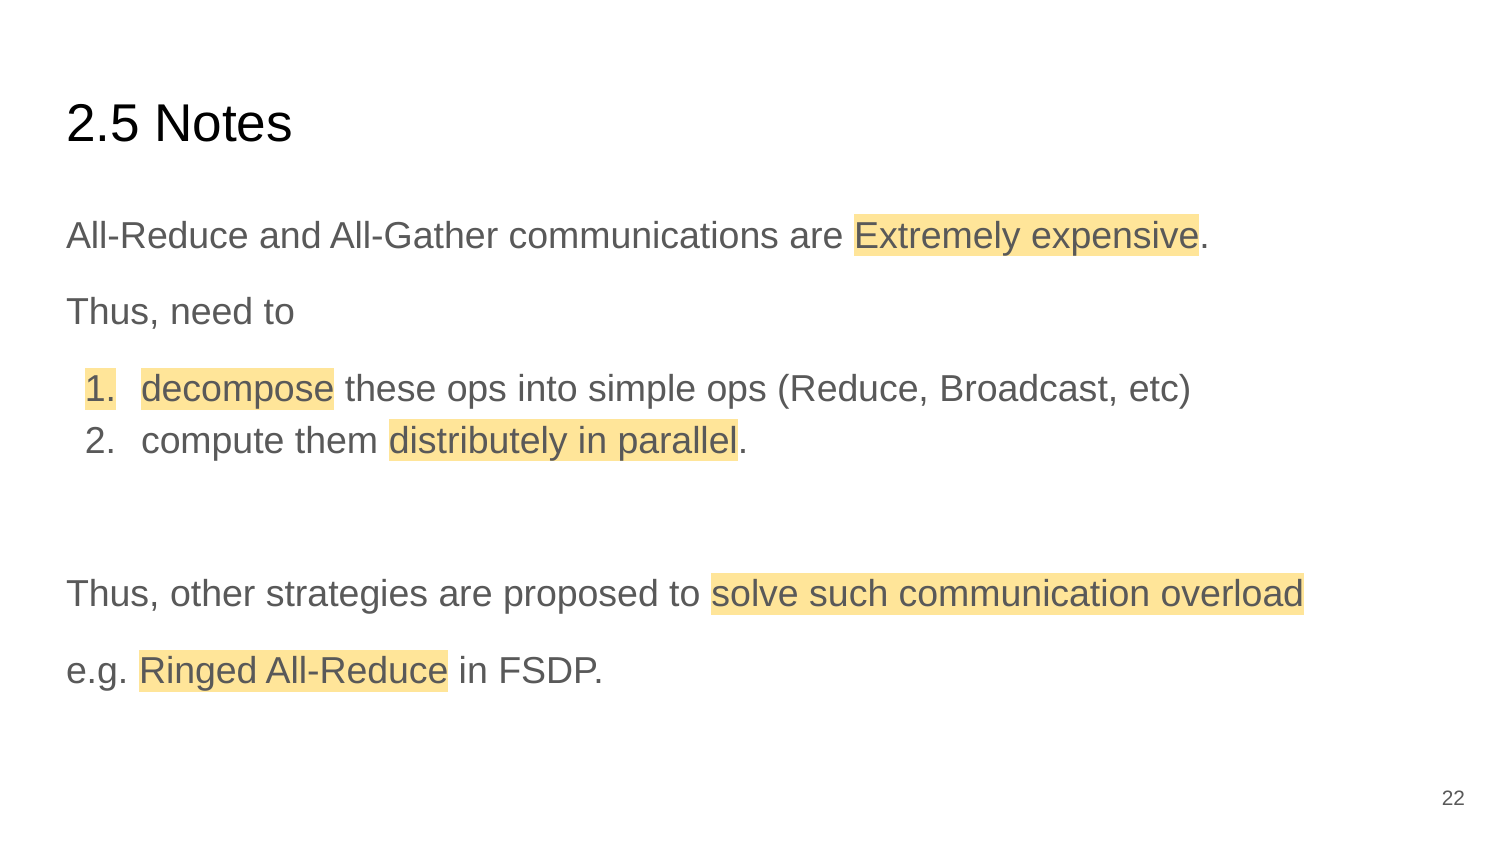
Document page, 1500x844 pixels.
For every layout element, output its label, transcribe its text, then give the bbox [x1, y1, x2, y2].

slide_number ‹#› [1389, 764, 1480, 830]
list All-Reduce and All-Gather communications are Extremely expensive. Thus, need to decompose these ops into simple ops (Reduce, Broadcast, etc) compute them distributely in parallel. Thus, other strategies are proposed to solve such communication overload e.g. Ringed All-Reduce in FSDP. [51, 189, 1449, 750]
title 2.5 Notes [51, 72, 1449, 167]
